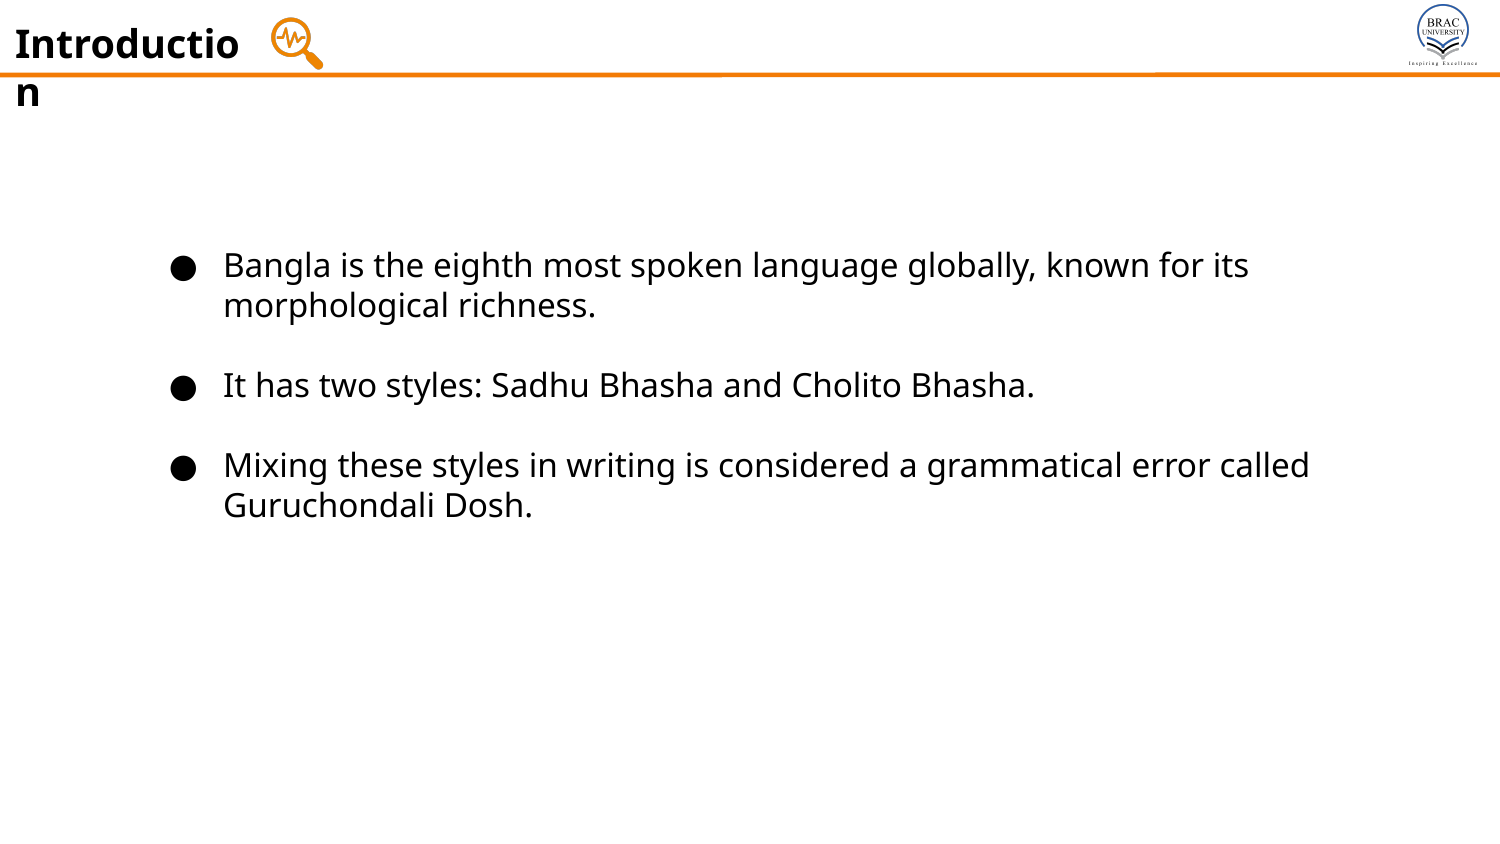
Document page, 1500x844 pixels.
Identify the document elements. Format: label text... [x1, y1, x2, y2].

picture [1409, 4, 1478, 67]
text_box Introduction [0, 4, 267, 74]
text_box Bangla is the eighth most spoken language globally, known for its morphological richness. It has two styles: Sadhu Bhasha and Cholito Bhasha. Mixing these styles in writing is considered a grammatical error called Guruchondali Dosh. [133, 229, 1368, 614]
picture [266, 12, 329, 75]
text_box Introduction [0, 84, 267, 130]
